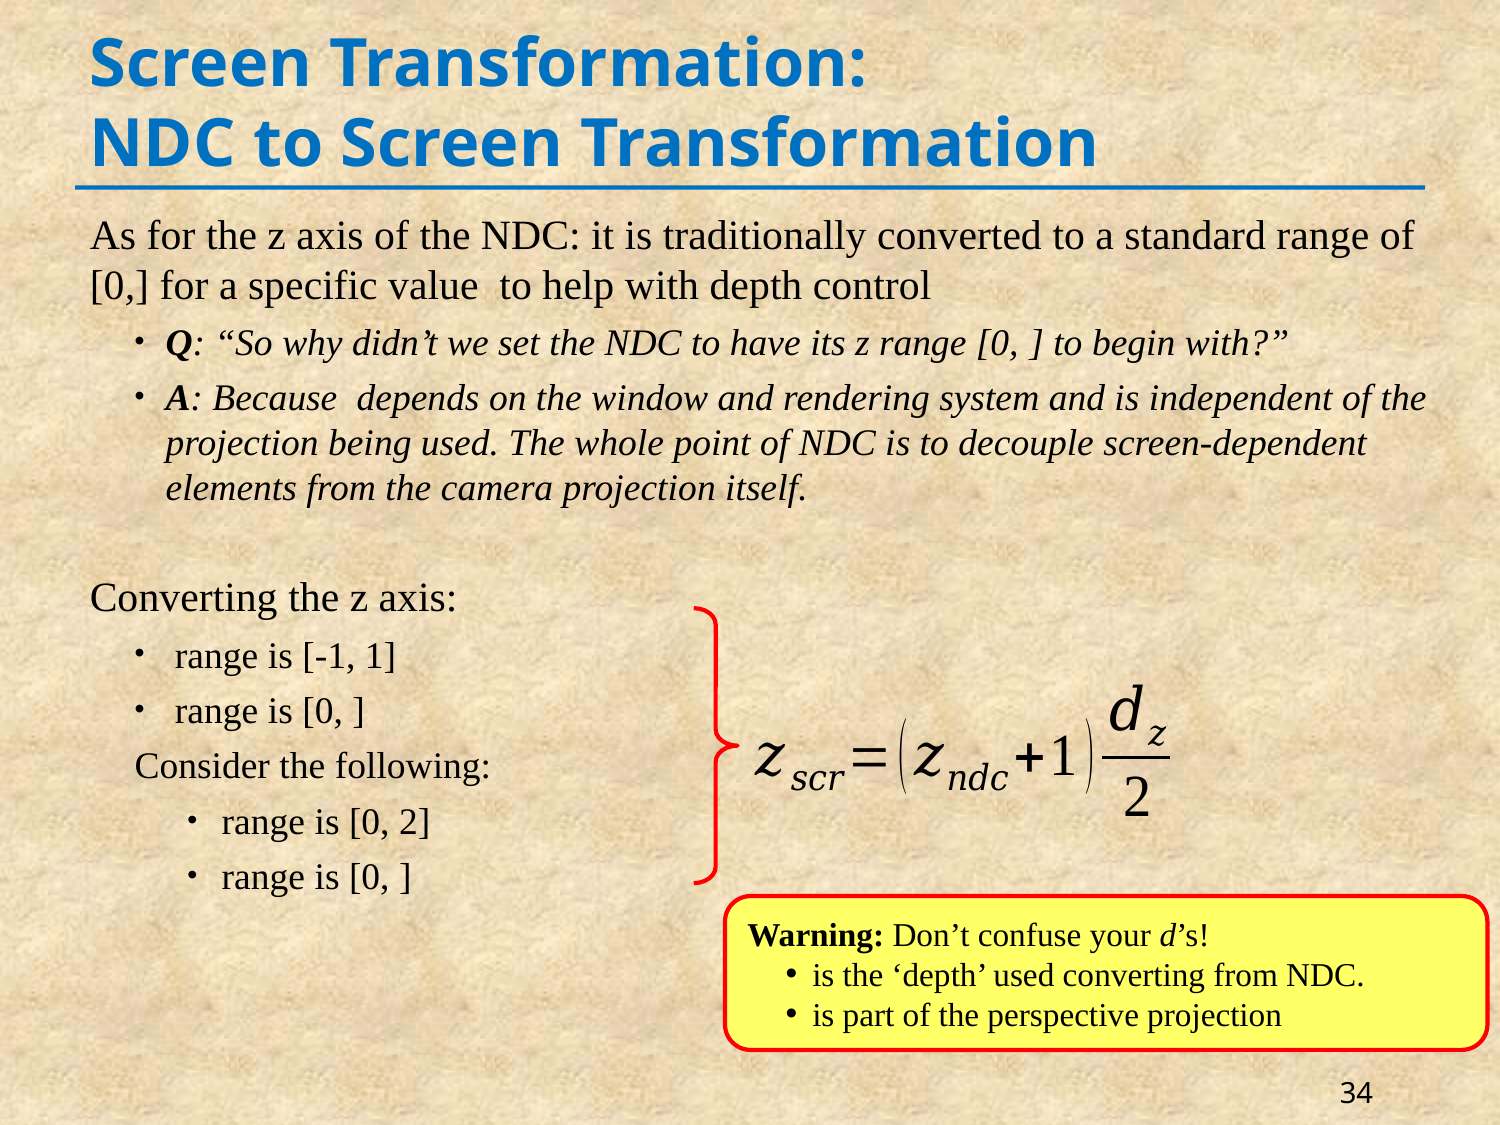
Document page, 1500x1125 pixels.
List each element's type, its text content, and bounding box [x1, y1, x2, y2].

picture [0, 0, 1500, 1125]
title Screen Transformation: NDC to Screen Transformation [75, 24, 1488, 188]
slide_number 34 [1325, 1066, 1425, 1125]
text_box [693, 607, 1174, 884]
